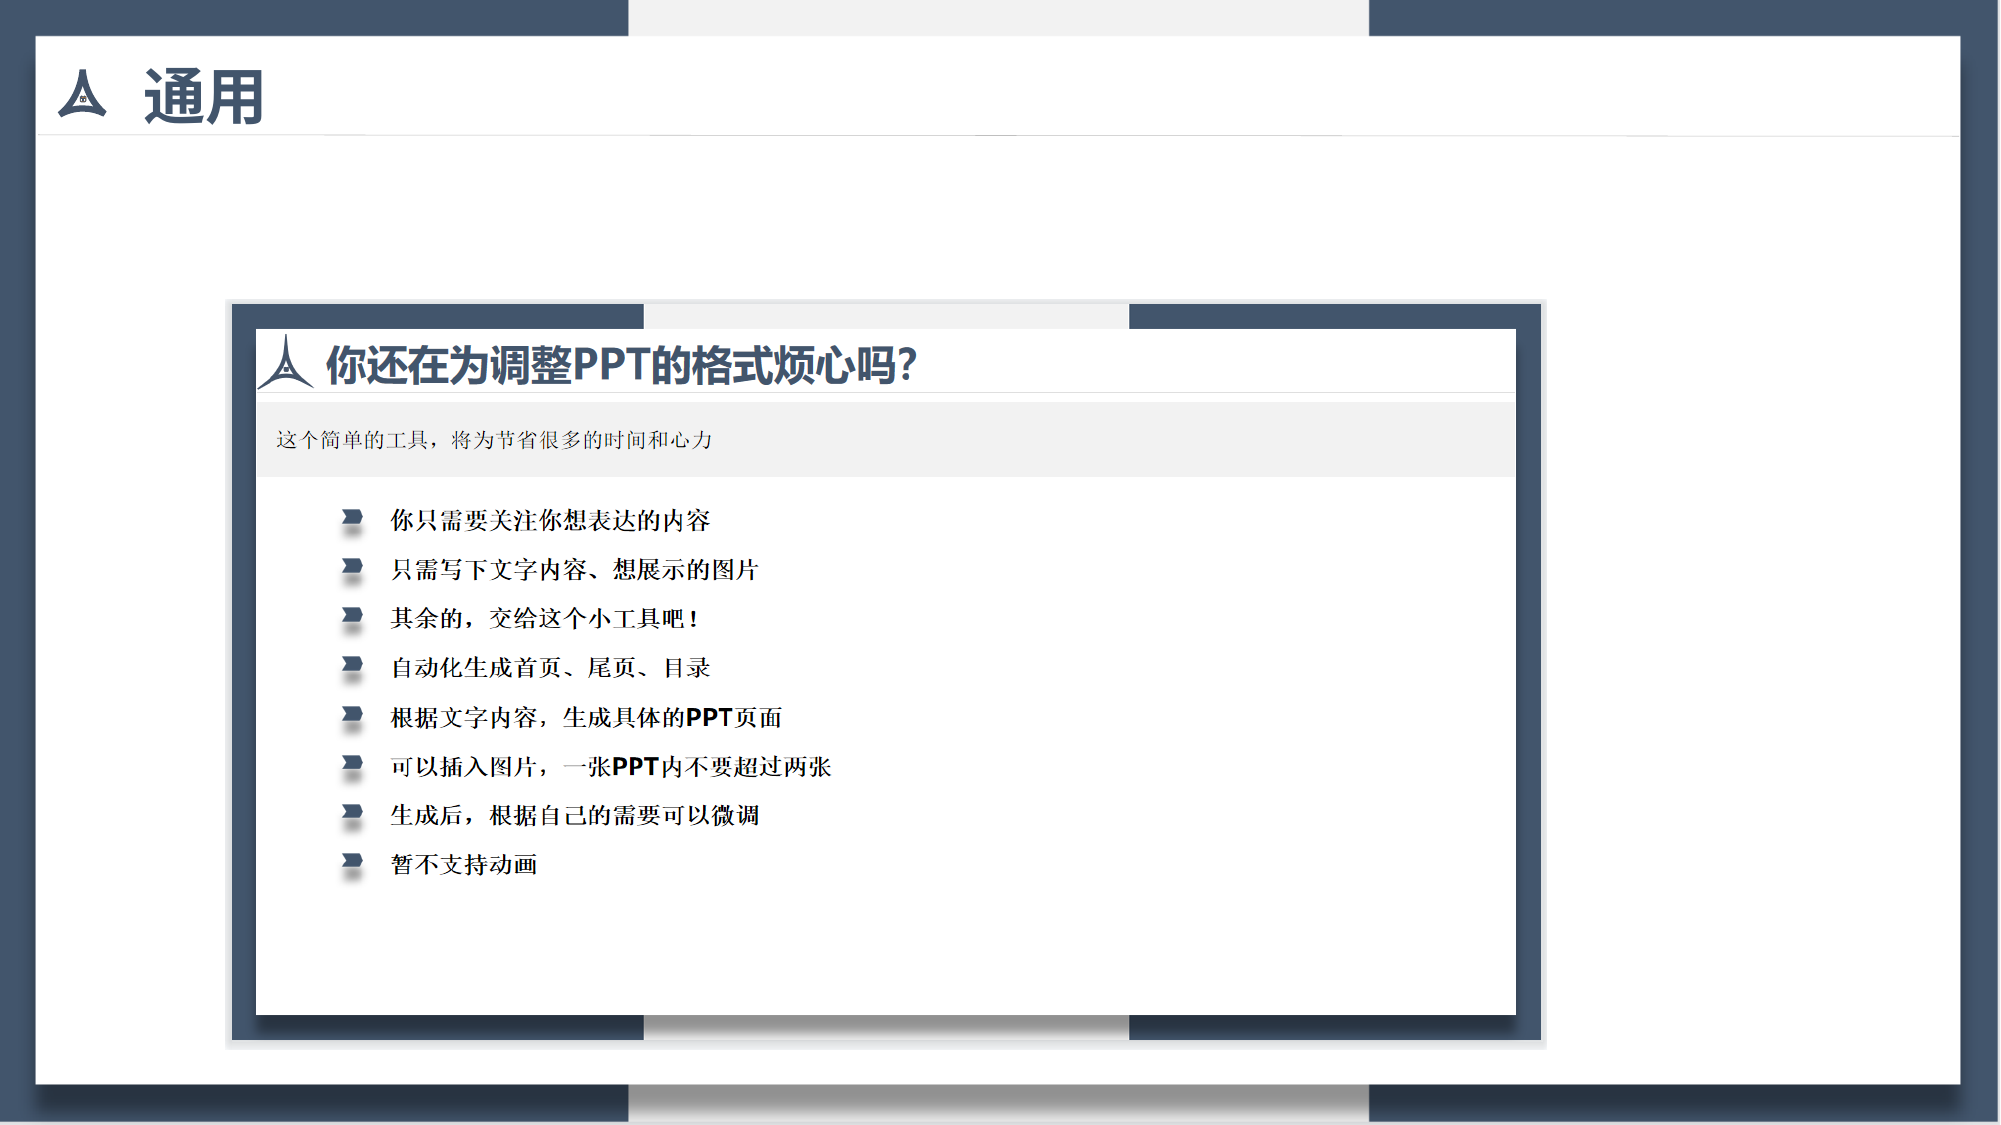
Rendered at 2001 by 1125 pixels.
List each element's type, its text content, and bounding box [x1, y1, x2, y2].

title 通用 [128, 24, 1819, 174]
picture [0, 0, 2001, 1125]
